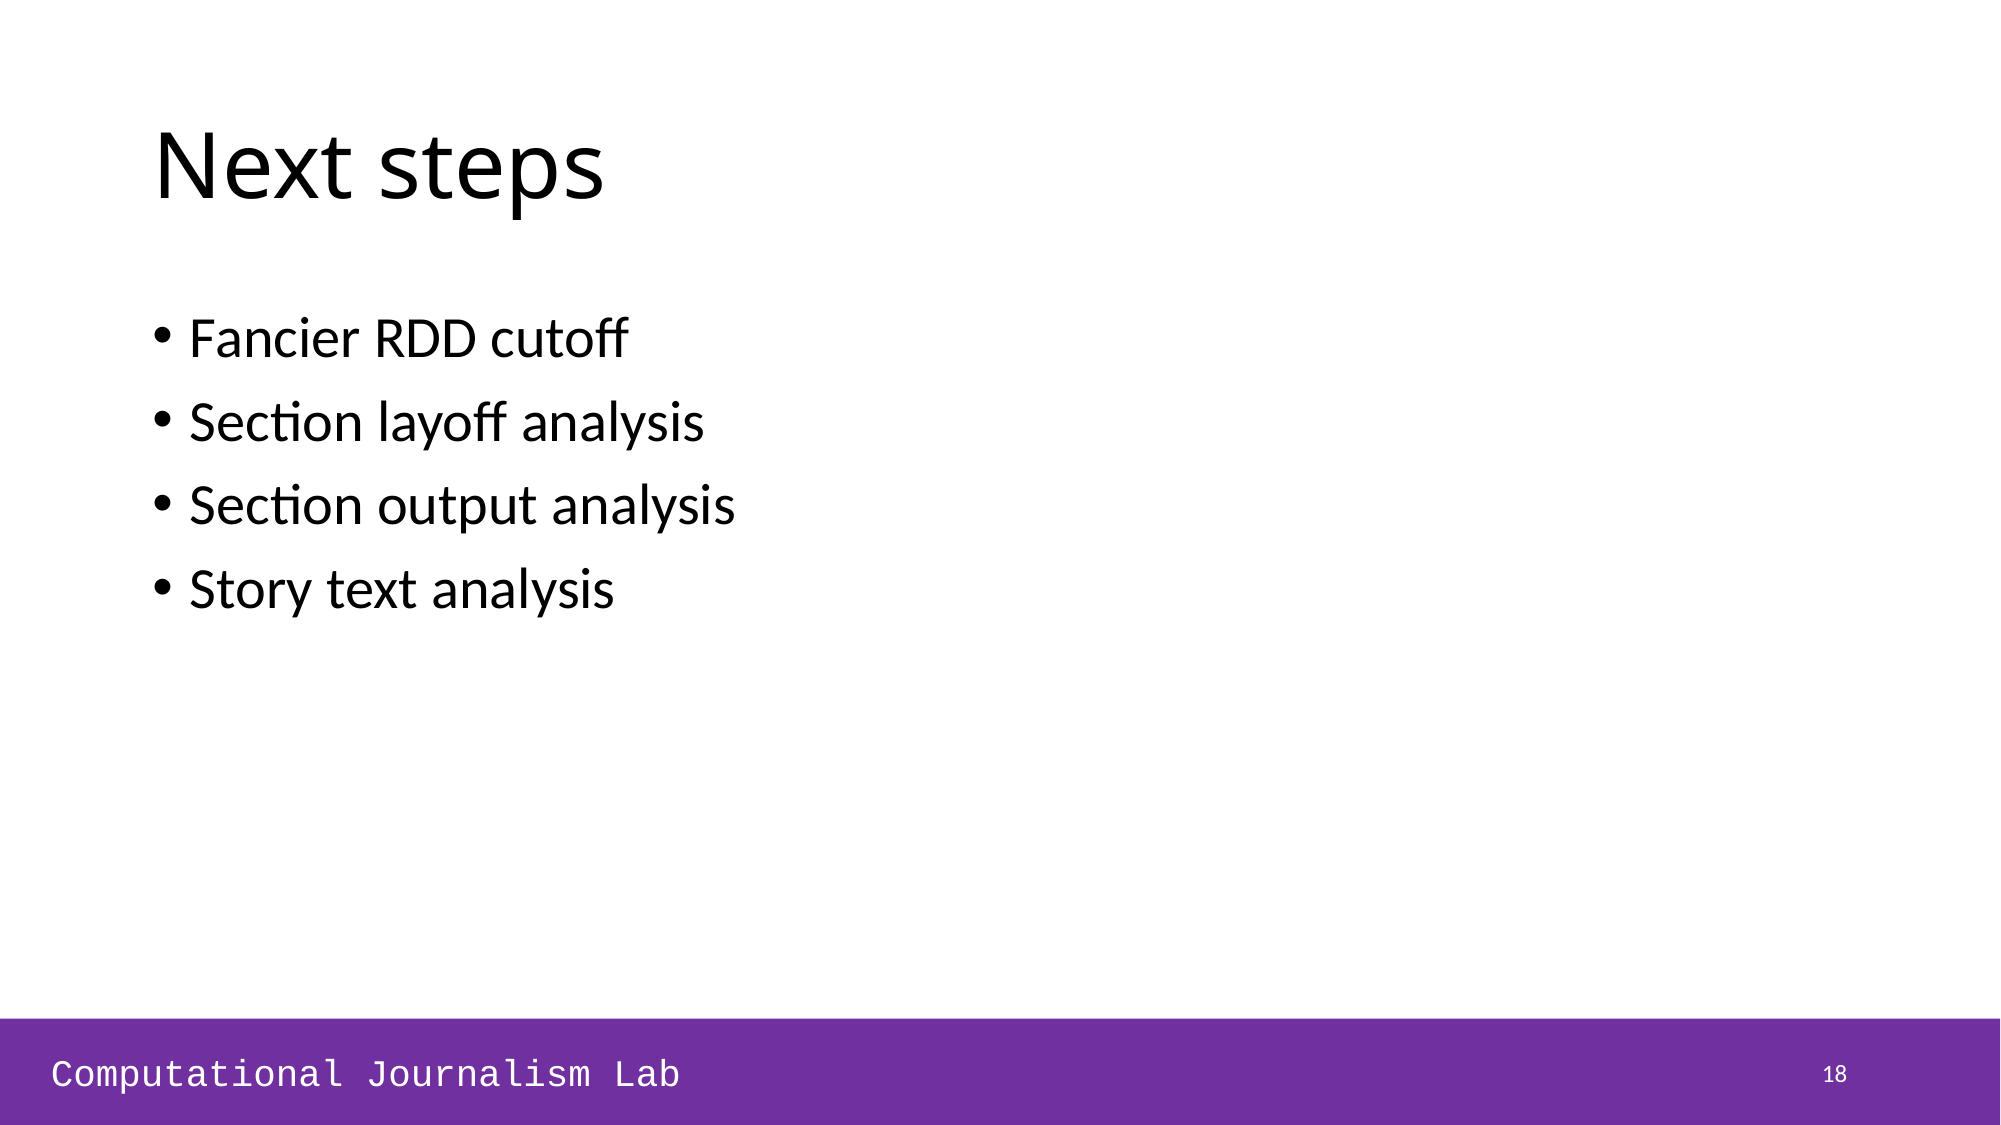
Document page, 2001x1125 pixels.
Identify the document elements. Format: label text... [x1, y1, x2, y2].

list Fancier RDD cutoff Section layoff analysis Section output analysis Story text analysis [137, 299, 1863, 1014]
title Next steps [137, 59, 1863, 278]
slide_number 18 [1412, 1042, 1863, 1103]
